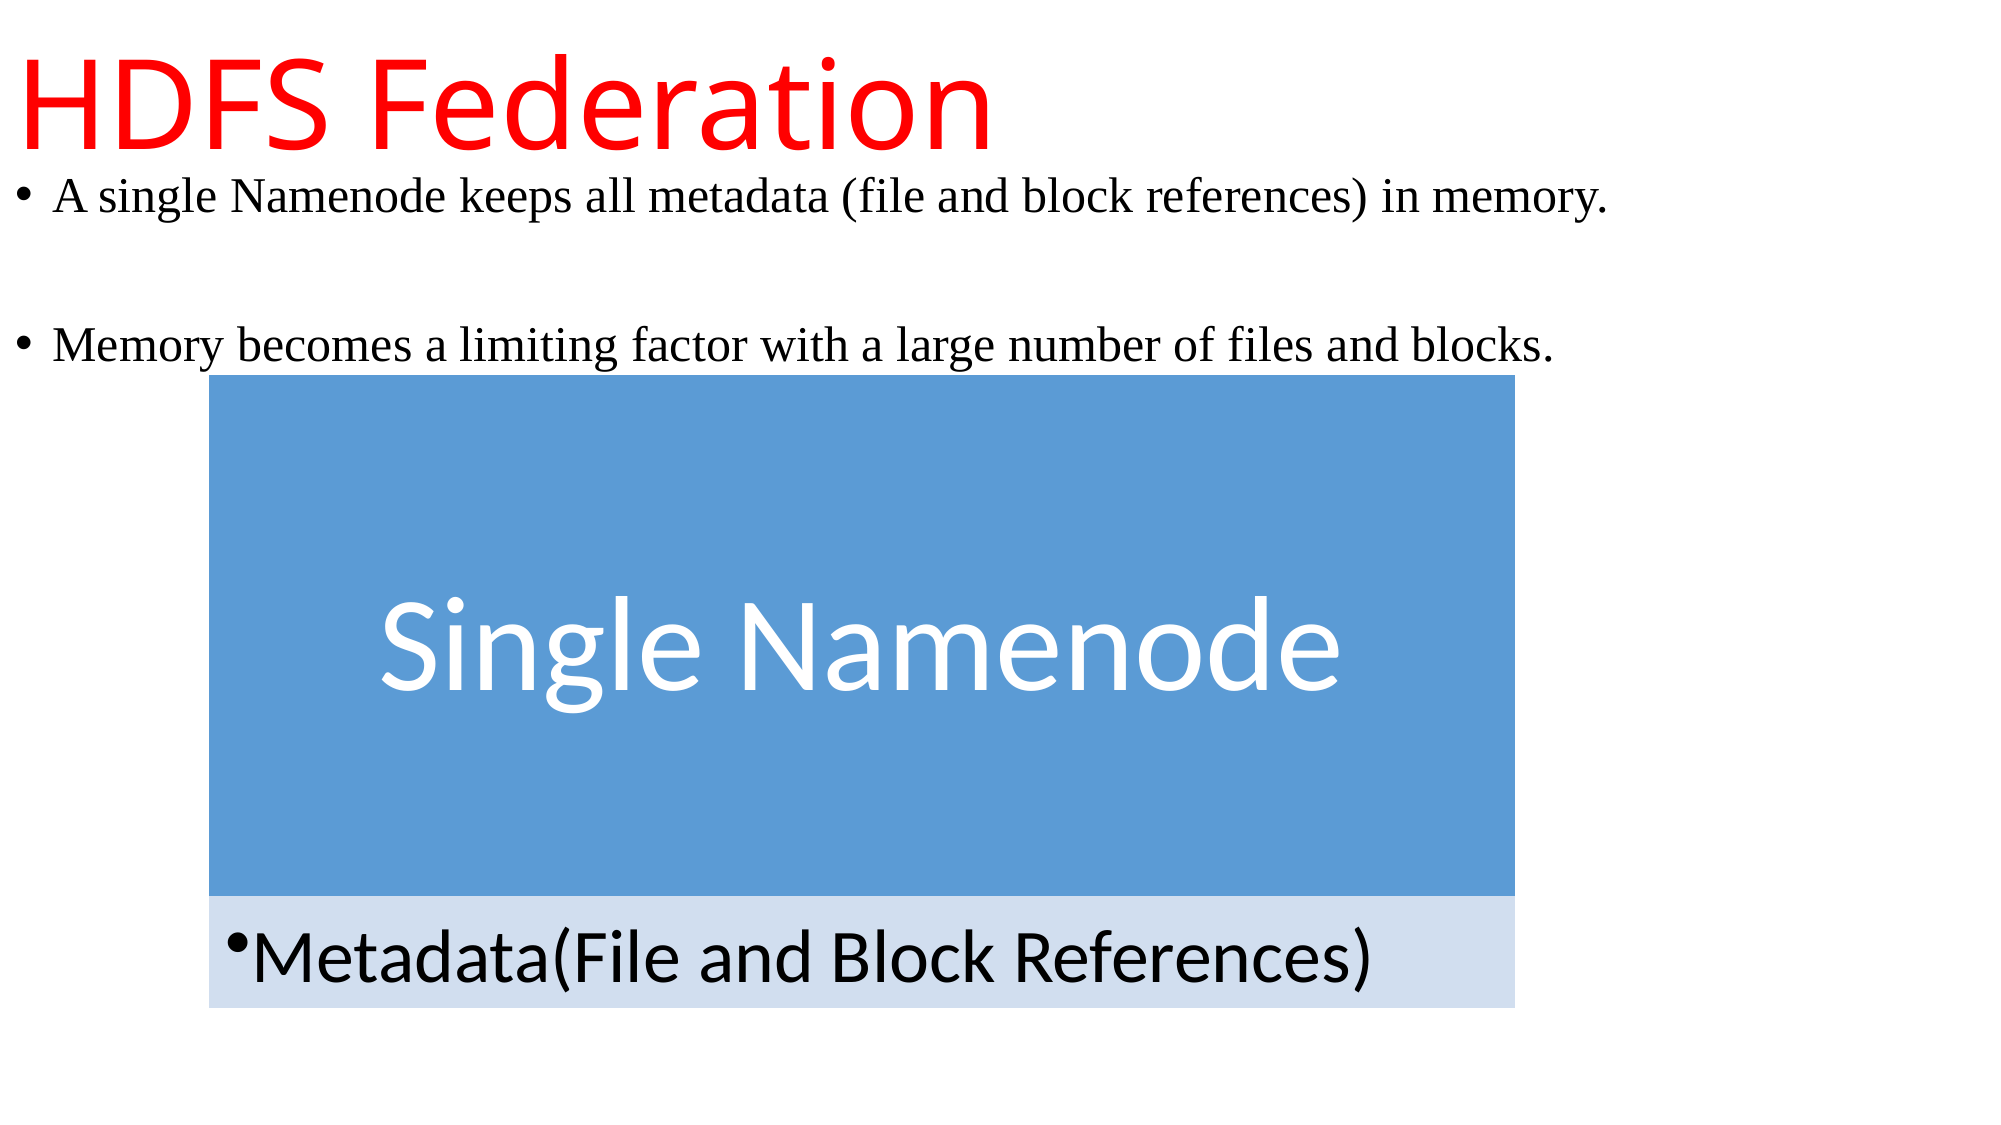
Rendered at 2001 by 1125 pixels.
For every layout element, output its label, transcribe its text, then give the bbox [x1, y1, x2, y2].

list A single Namenode keeps all metadata (file and block references) in memory. Memory becomes a limiting factor with a large number of files and blocks. [0, 0, 1892, 598]
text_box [209, 375, 1515, 1007]
